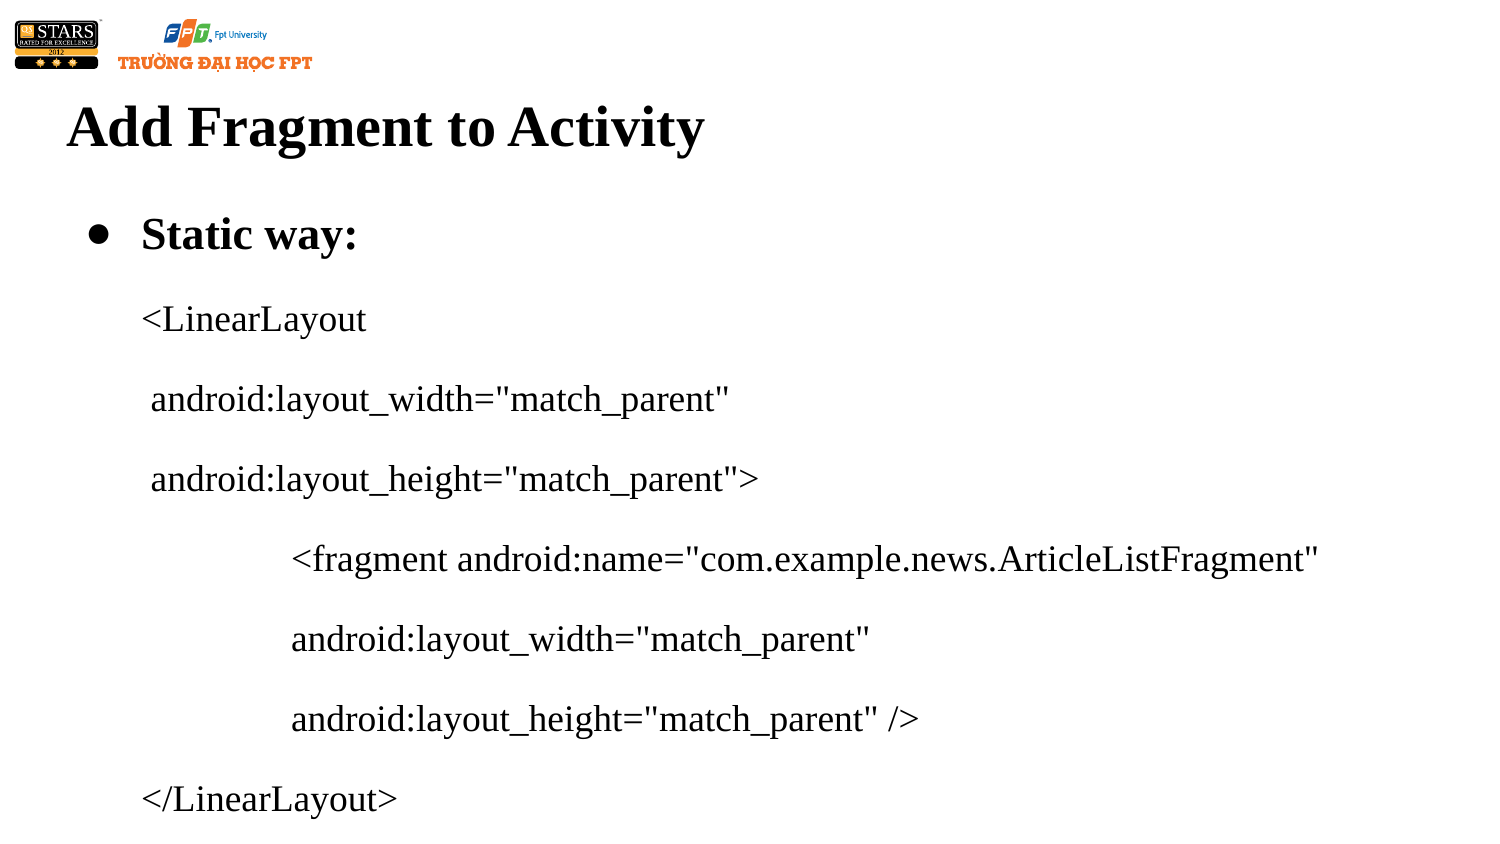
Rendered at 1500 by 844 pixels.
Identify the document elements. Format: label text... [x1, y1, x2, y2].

list Static way: <LinearLayout android:layout_width="match_parent" android:layout_height="match_parent"> <fragment android:name="com.example.news.ArticleListFragment" android:layout_width="match_parent" android:layout_height="match_parent" /> </LinearLayout> [51, 189, 1449, 816]
title Add Fragment to Activity [51, 72, 1449, 167]
